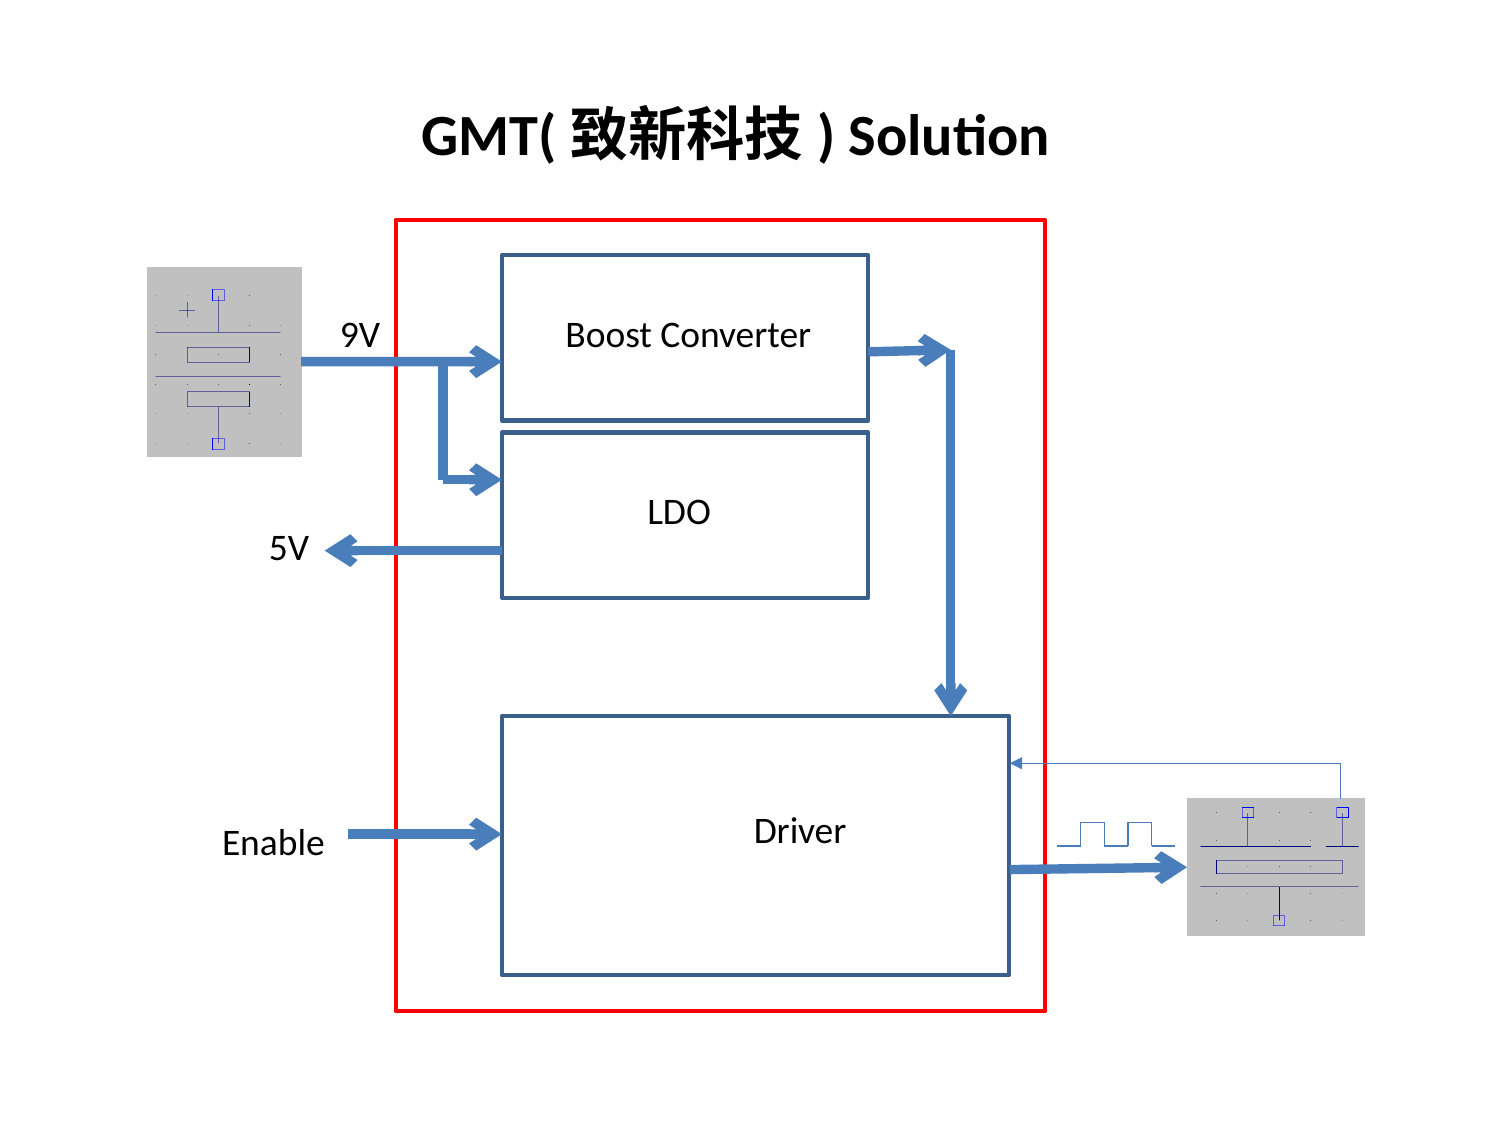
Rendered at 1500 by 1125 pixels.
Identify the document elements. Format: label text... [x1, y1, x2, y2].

text_box Enable [207, 810, 341, 871]
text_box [1009, 866, 1188, 870]
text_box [867, 349, 951, 353]
picture [147, 266, 302, 457]
text_box Driver [739, 798, 862, 859]
text_box [394, 218, 1047, 762]
text_box GMT(致新科技) Solution [406, 90, 1065, 175]
text_box 5V [254, 515, 325, 575]
text_box [394, 842, 1047, 1013]
text_box LDO [632, 479, 726, 540]
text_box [1056, 822, 1176, 847]
text_box [500, 714, 1011, 977]
text_box [500, 430, 870, 600]
text_box 9V [325, 302, 396, 360]
text_box [394, 361, 946, 832]
text_box [1011, 770, 1047, 864]
text_box [500, 253, 870, 423]
picture [1186, 798, 1366, 936]
text_box Boost Converter [550, 302, 827, 363]
